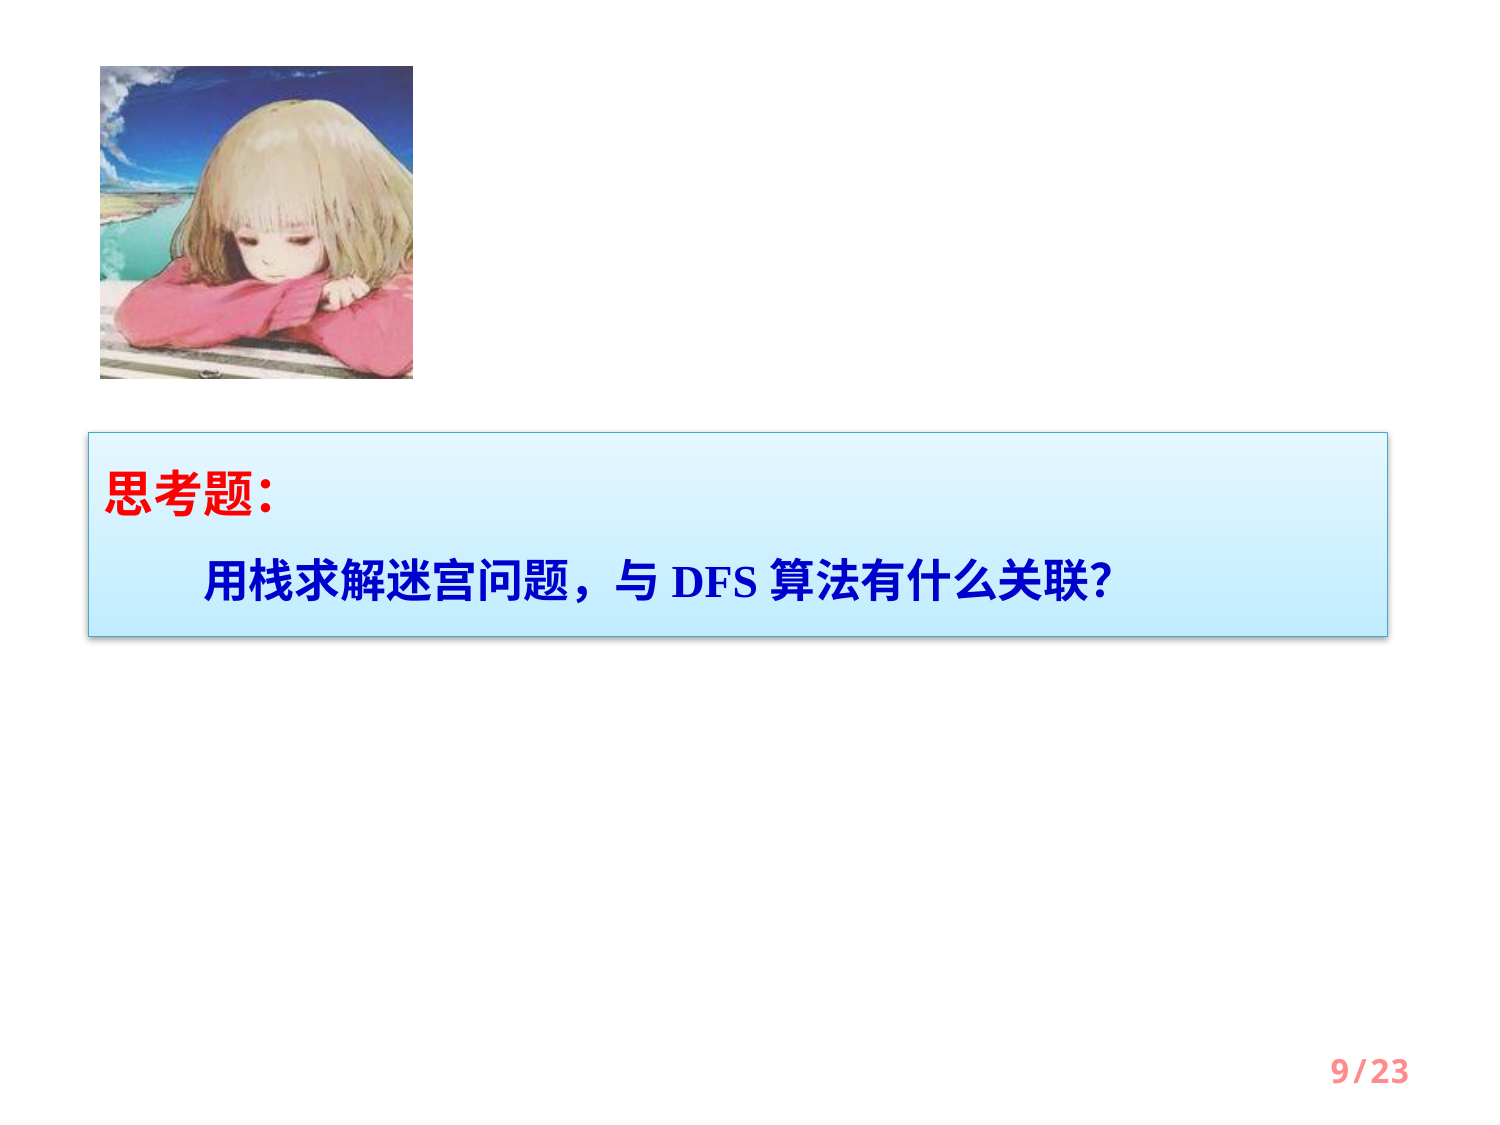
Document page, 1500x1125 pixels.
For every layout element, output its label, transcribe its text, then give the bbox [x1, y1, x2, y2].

slide_number 9/23 [1074, 1042, 1425, 1103]
text_box 思考题： 用栈求解迷宫问题，与DFS算法有什么关联？ [88, 432, 1388, 637]
picture [99, 66, 413, 380]
